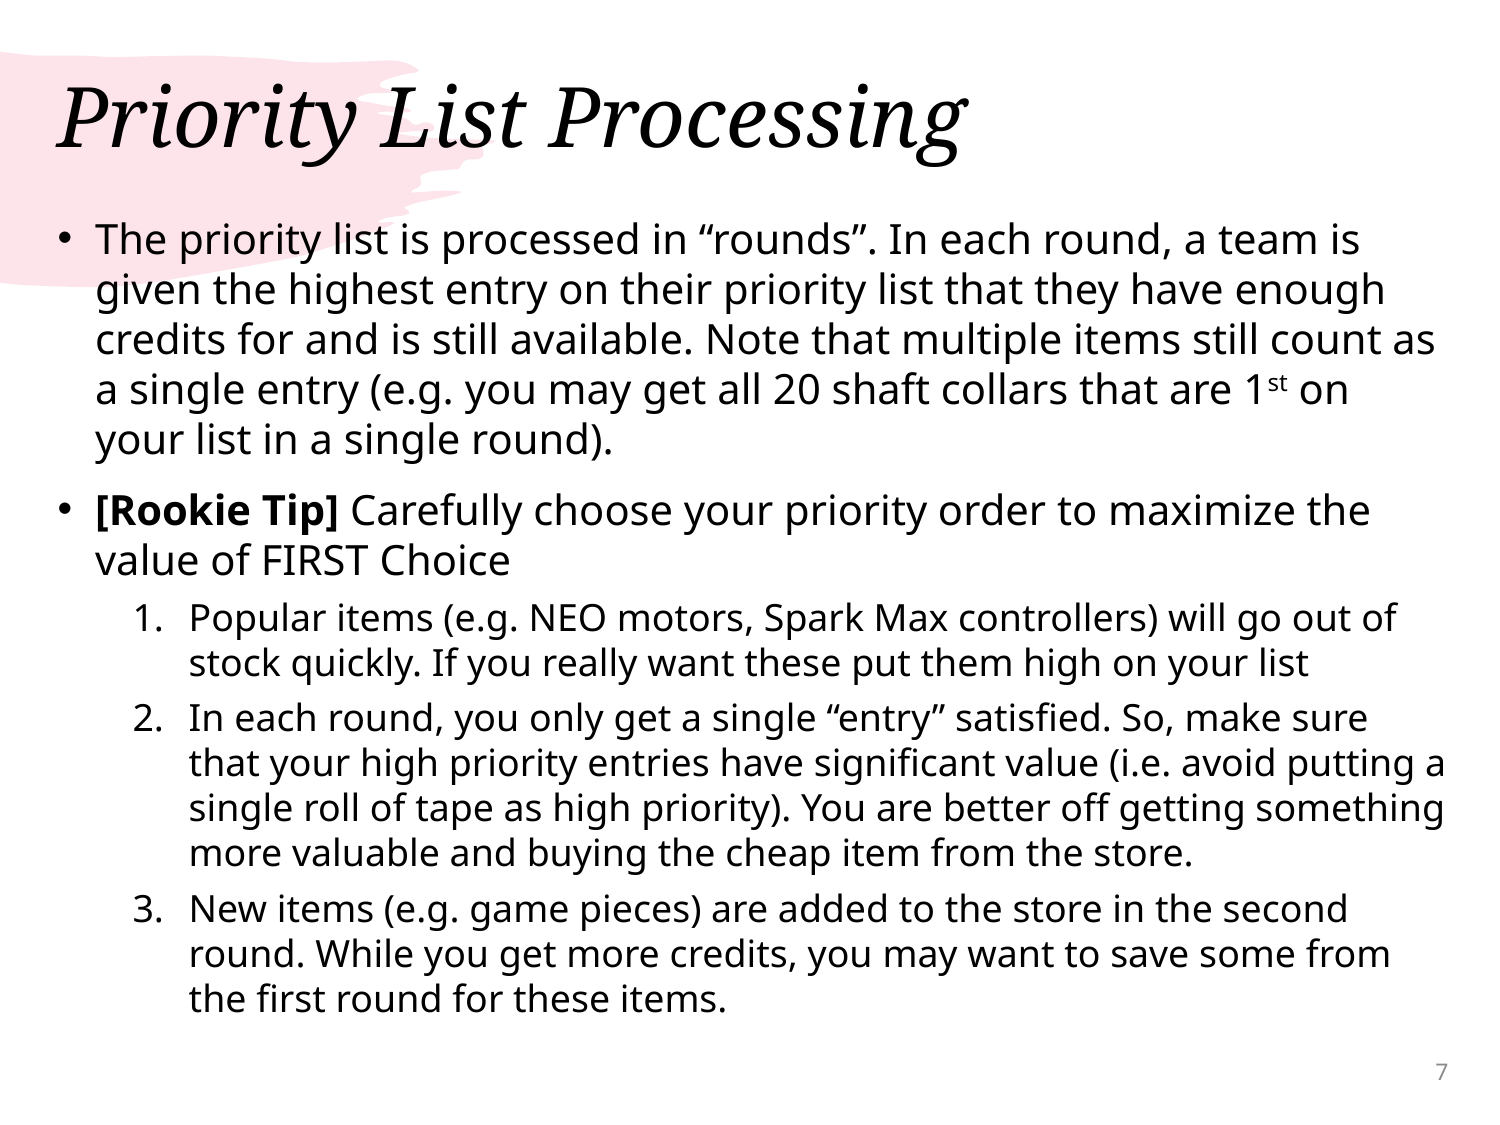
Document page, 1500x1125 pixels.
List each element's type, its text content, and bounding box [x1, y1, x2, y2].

slide_number 7 [1378, 1042, 1464, 1103]
title Priority List Processing [42, 59, 1464, 182]
list The priority list is processed in “rounds”. In each round, a team is given the highest entry on their priority list that they have enough credits for and is still available. Note that multiple items still count as a single entry (e.g. you may get all 20 shaft collars that are 1st on your list in a single round). [Rookie Tip] Carefully choose your priority order to maximize the value of FIRST Choice Popular items (e.g. NEO motors, Spark Max controllers) will go out of stock quickly. If you really want these put them high on your list In each round, you only get a single “entry” satisfied. So, make sure that your high priority entries have significant value (i.e. avoid putting a single roll of tape as high priority). You are better off getting something more valuable and buying the cheap item from the store. New items (e.g. game pieces) are added to the store in the second round. While you get more credits, you may want to save some from the first round for these items. [42, 204, 1464, 1030]
